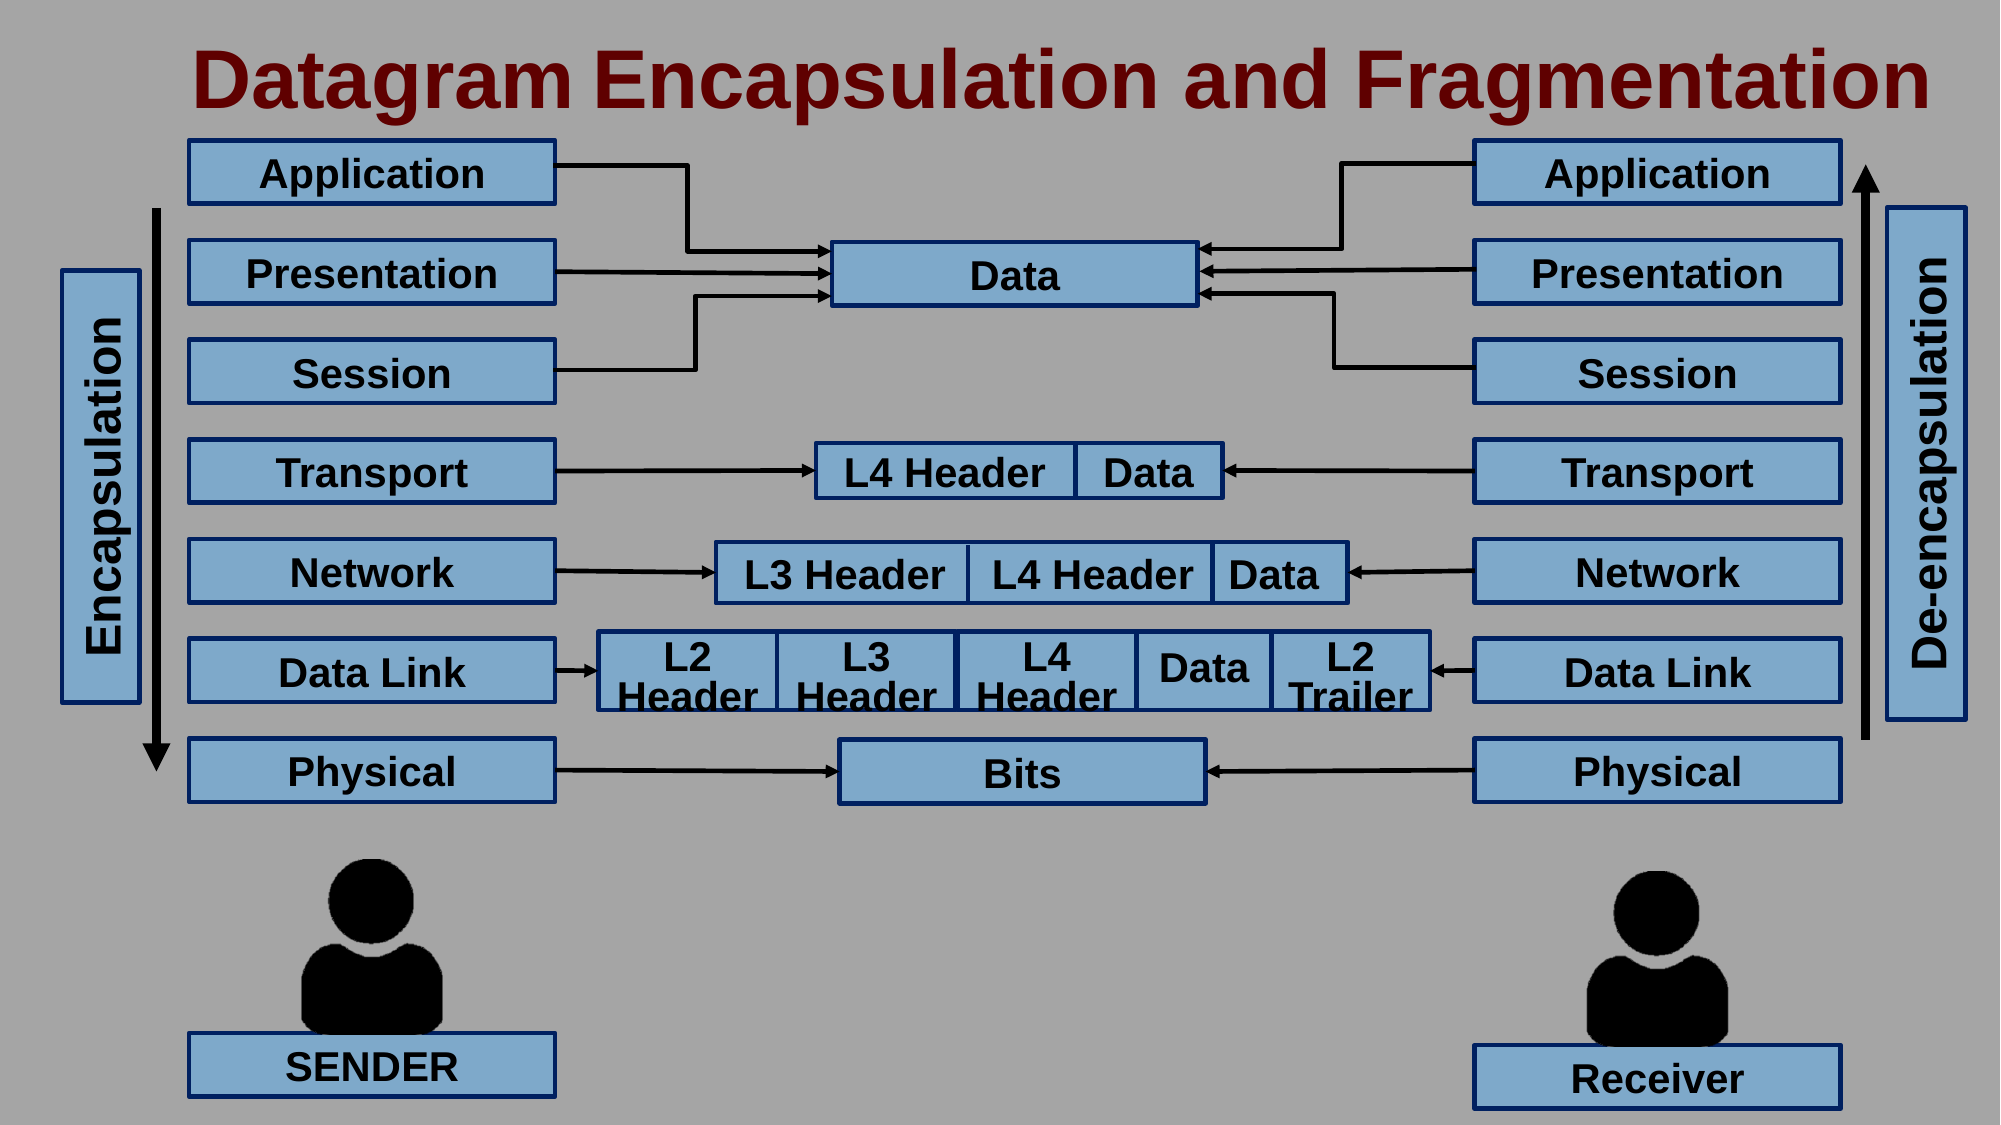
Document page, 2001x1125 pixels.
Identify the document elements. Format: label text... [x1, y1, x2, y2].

text_box [1197, 163, 1469, 256]
text_box De-encapsulation [1886, 207, 1966, 720]
text_box Data [831, 241, 1198, 306]
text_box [815, 442, 1223, 499]
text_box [715, 541, 1348, 604]
text_box [559, 289, 832, 371]
text_box [1197, 287, 1469, 369]
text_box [188, 139, 556, 1097]
text_box Bits [839, 739, 1206, 804]
text_box Encapsulation [62, 270, 140, 703]
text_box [597, 631, 1431, 711]
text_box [1474, 139, 1841, 1109]
text_box [99, 55, 1946, 197]
text_box [559, 165, 832, 258]
text_box Datagram Encapsulation and Fragmentation [175, 0, 2000, 133]
